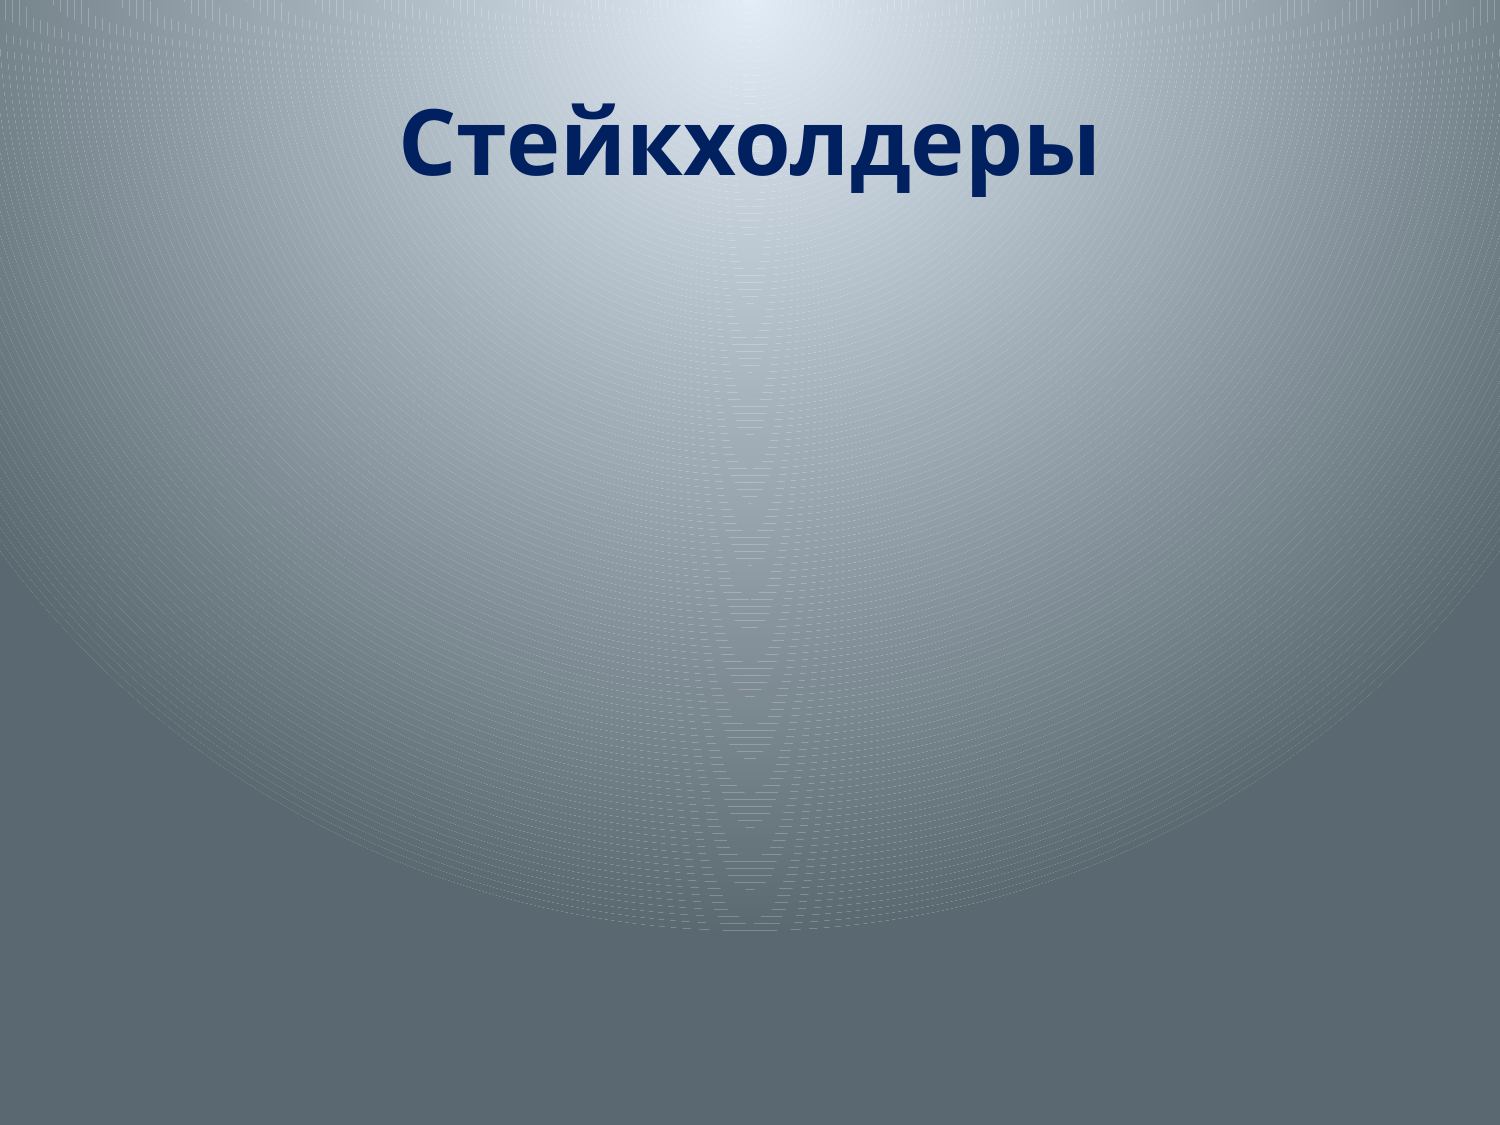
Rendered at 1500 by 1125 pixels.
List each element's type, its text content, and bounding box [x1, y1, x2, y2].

title Стейкхолдеры [75, 45, 1425, 233]
